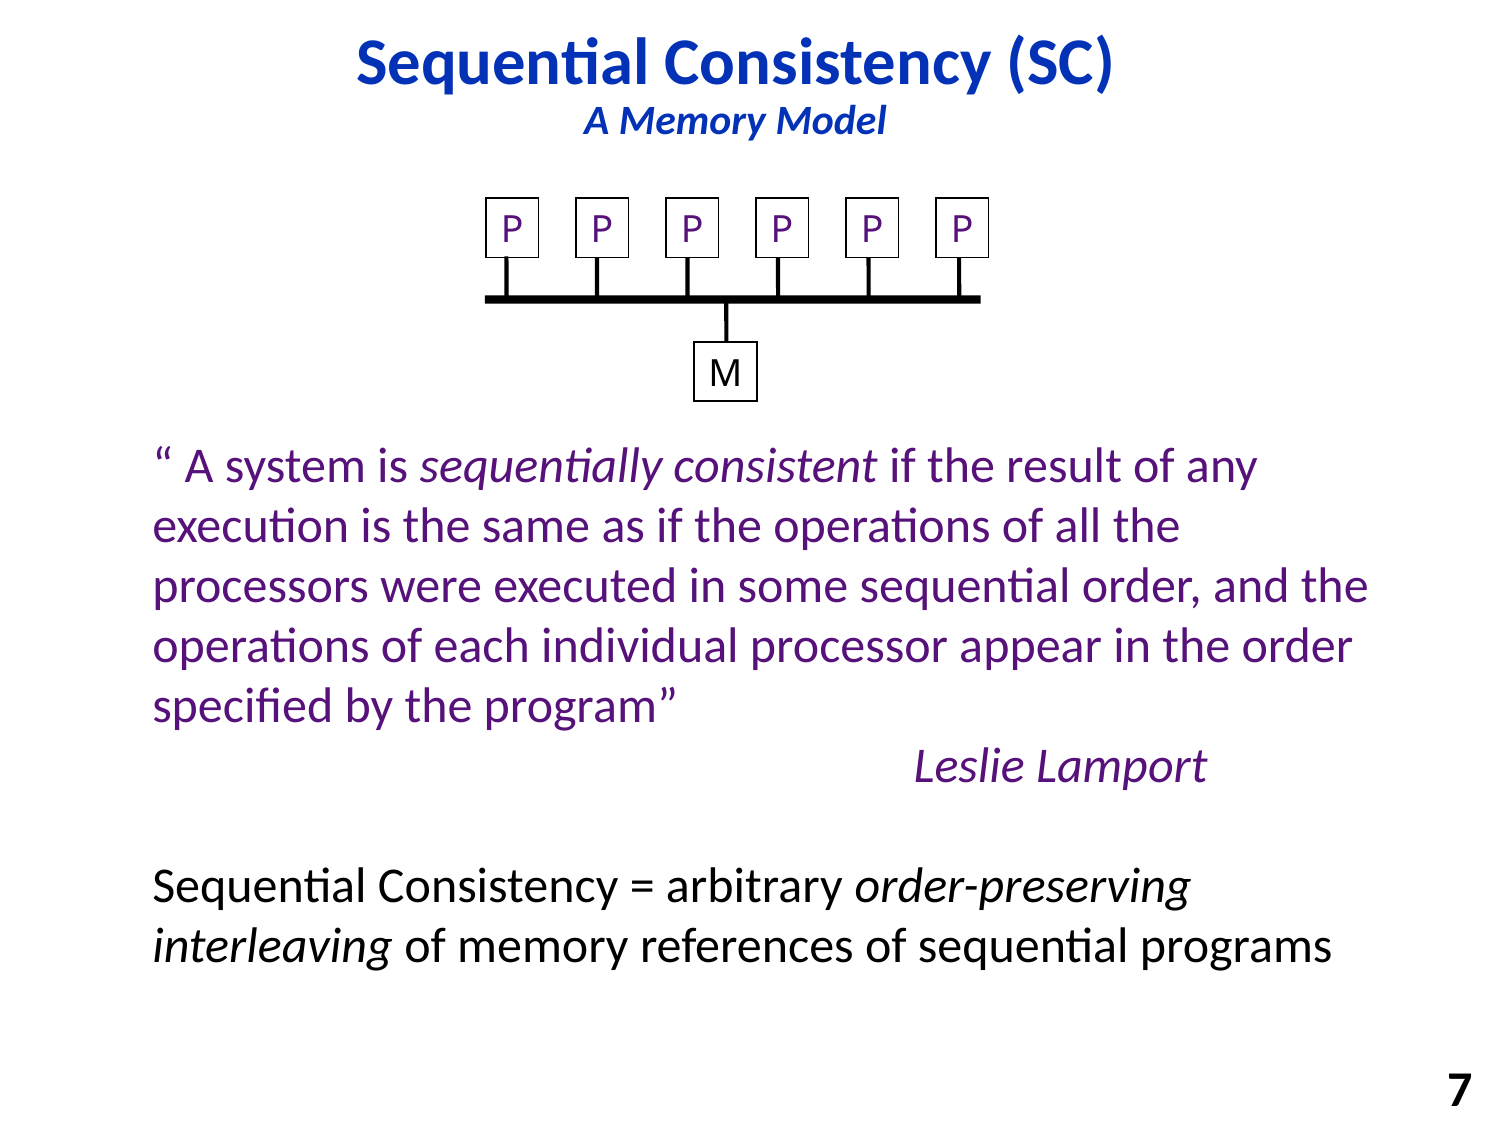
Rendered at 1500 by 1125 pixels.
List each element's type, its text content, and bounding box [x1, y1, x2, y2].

text_box “ A system is sequentially consistent if the result of any execution is the same as if the operations of all the processors were executed in some sequential order, and the operations of each individual processor appear in the order specified by the program” Leslie Lamport Sequential Consistency = arbitrary order-preserving interleaving of memory references of sequential programs [137, 424, 1388, 980]
slide_number 7 [1174, 1062, 1488, 1111]
title Sequential Consistency (SC) A Memory Model [137, 24, 1335, 147]
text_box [484, 197, 990, 404]
